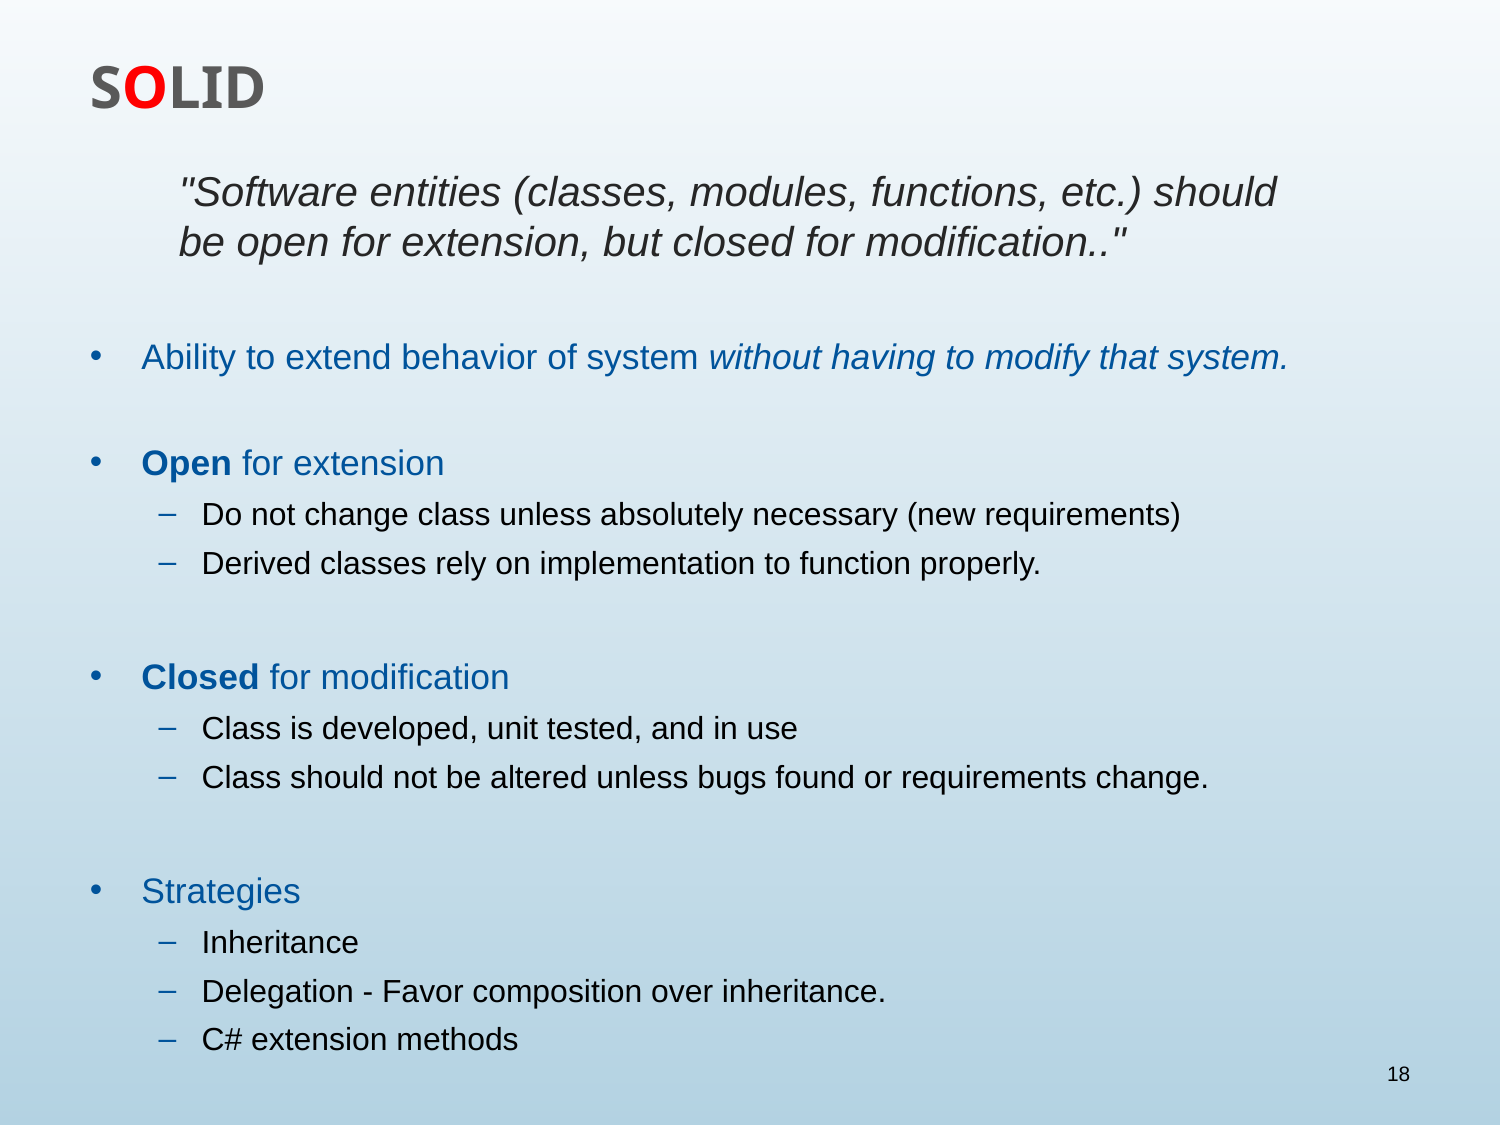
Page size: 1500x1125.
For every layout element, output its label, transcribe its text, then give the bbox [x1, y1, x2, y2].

text_box "Software entities (classes, modules, functions, etc.) should be open for extension, but closed for modification.." [163, 157, 1336, 272]
list Ability to extend behavior of system without having to modify that system. Open for extension Do not change class unless absolutely necessary (new requirements) Derived classes rely on implementation to function properly. Closed for modification Class is developed, unit tested, and in use Class should not be altered unless bugs found or requirements change. Strategies Inheritance Delegation - Favor composition over inheritance. C# extension methods [75, 326, 1454, 1070]
title SOLID [75, 0, 1454, 170]
